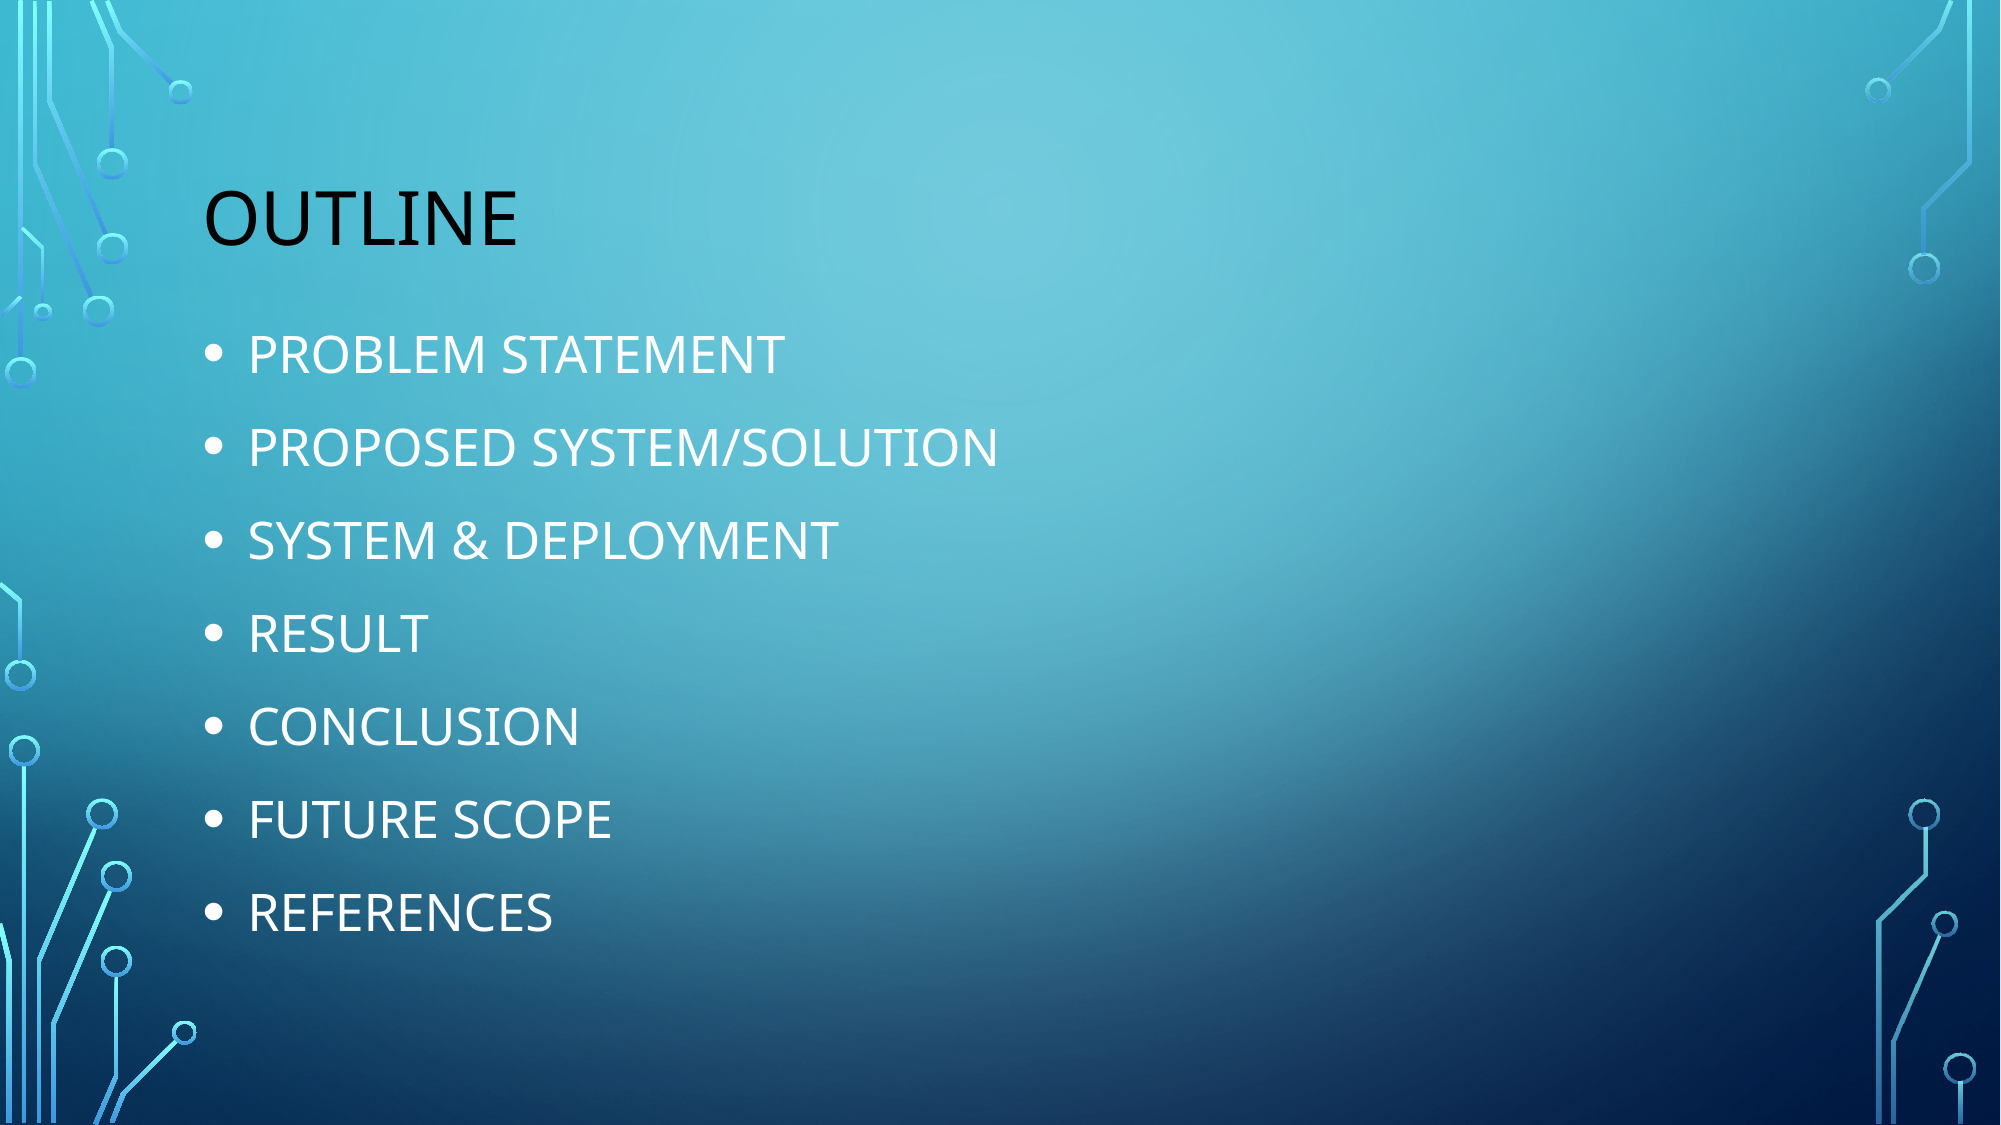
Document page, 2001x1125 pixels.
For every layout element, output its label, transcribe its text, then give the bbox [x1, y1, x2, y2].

list Problem statement Proposed System/solution System & deployment Result Conclusion Future scope references [187, 301, 1813, 952]
title Outline [187, 98, 1813, 301]
